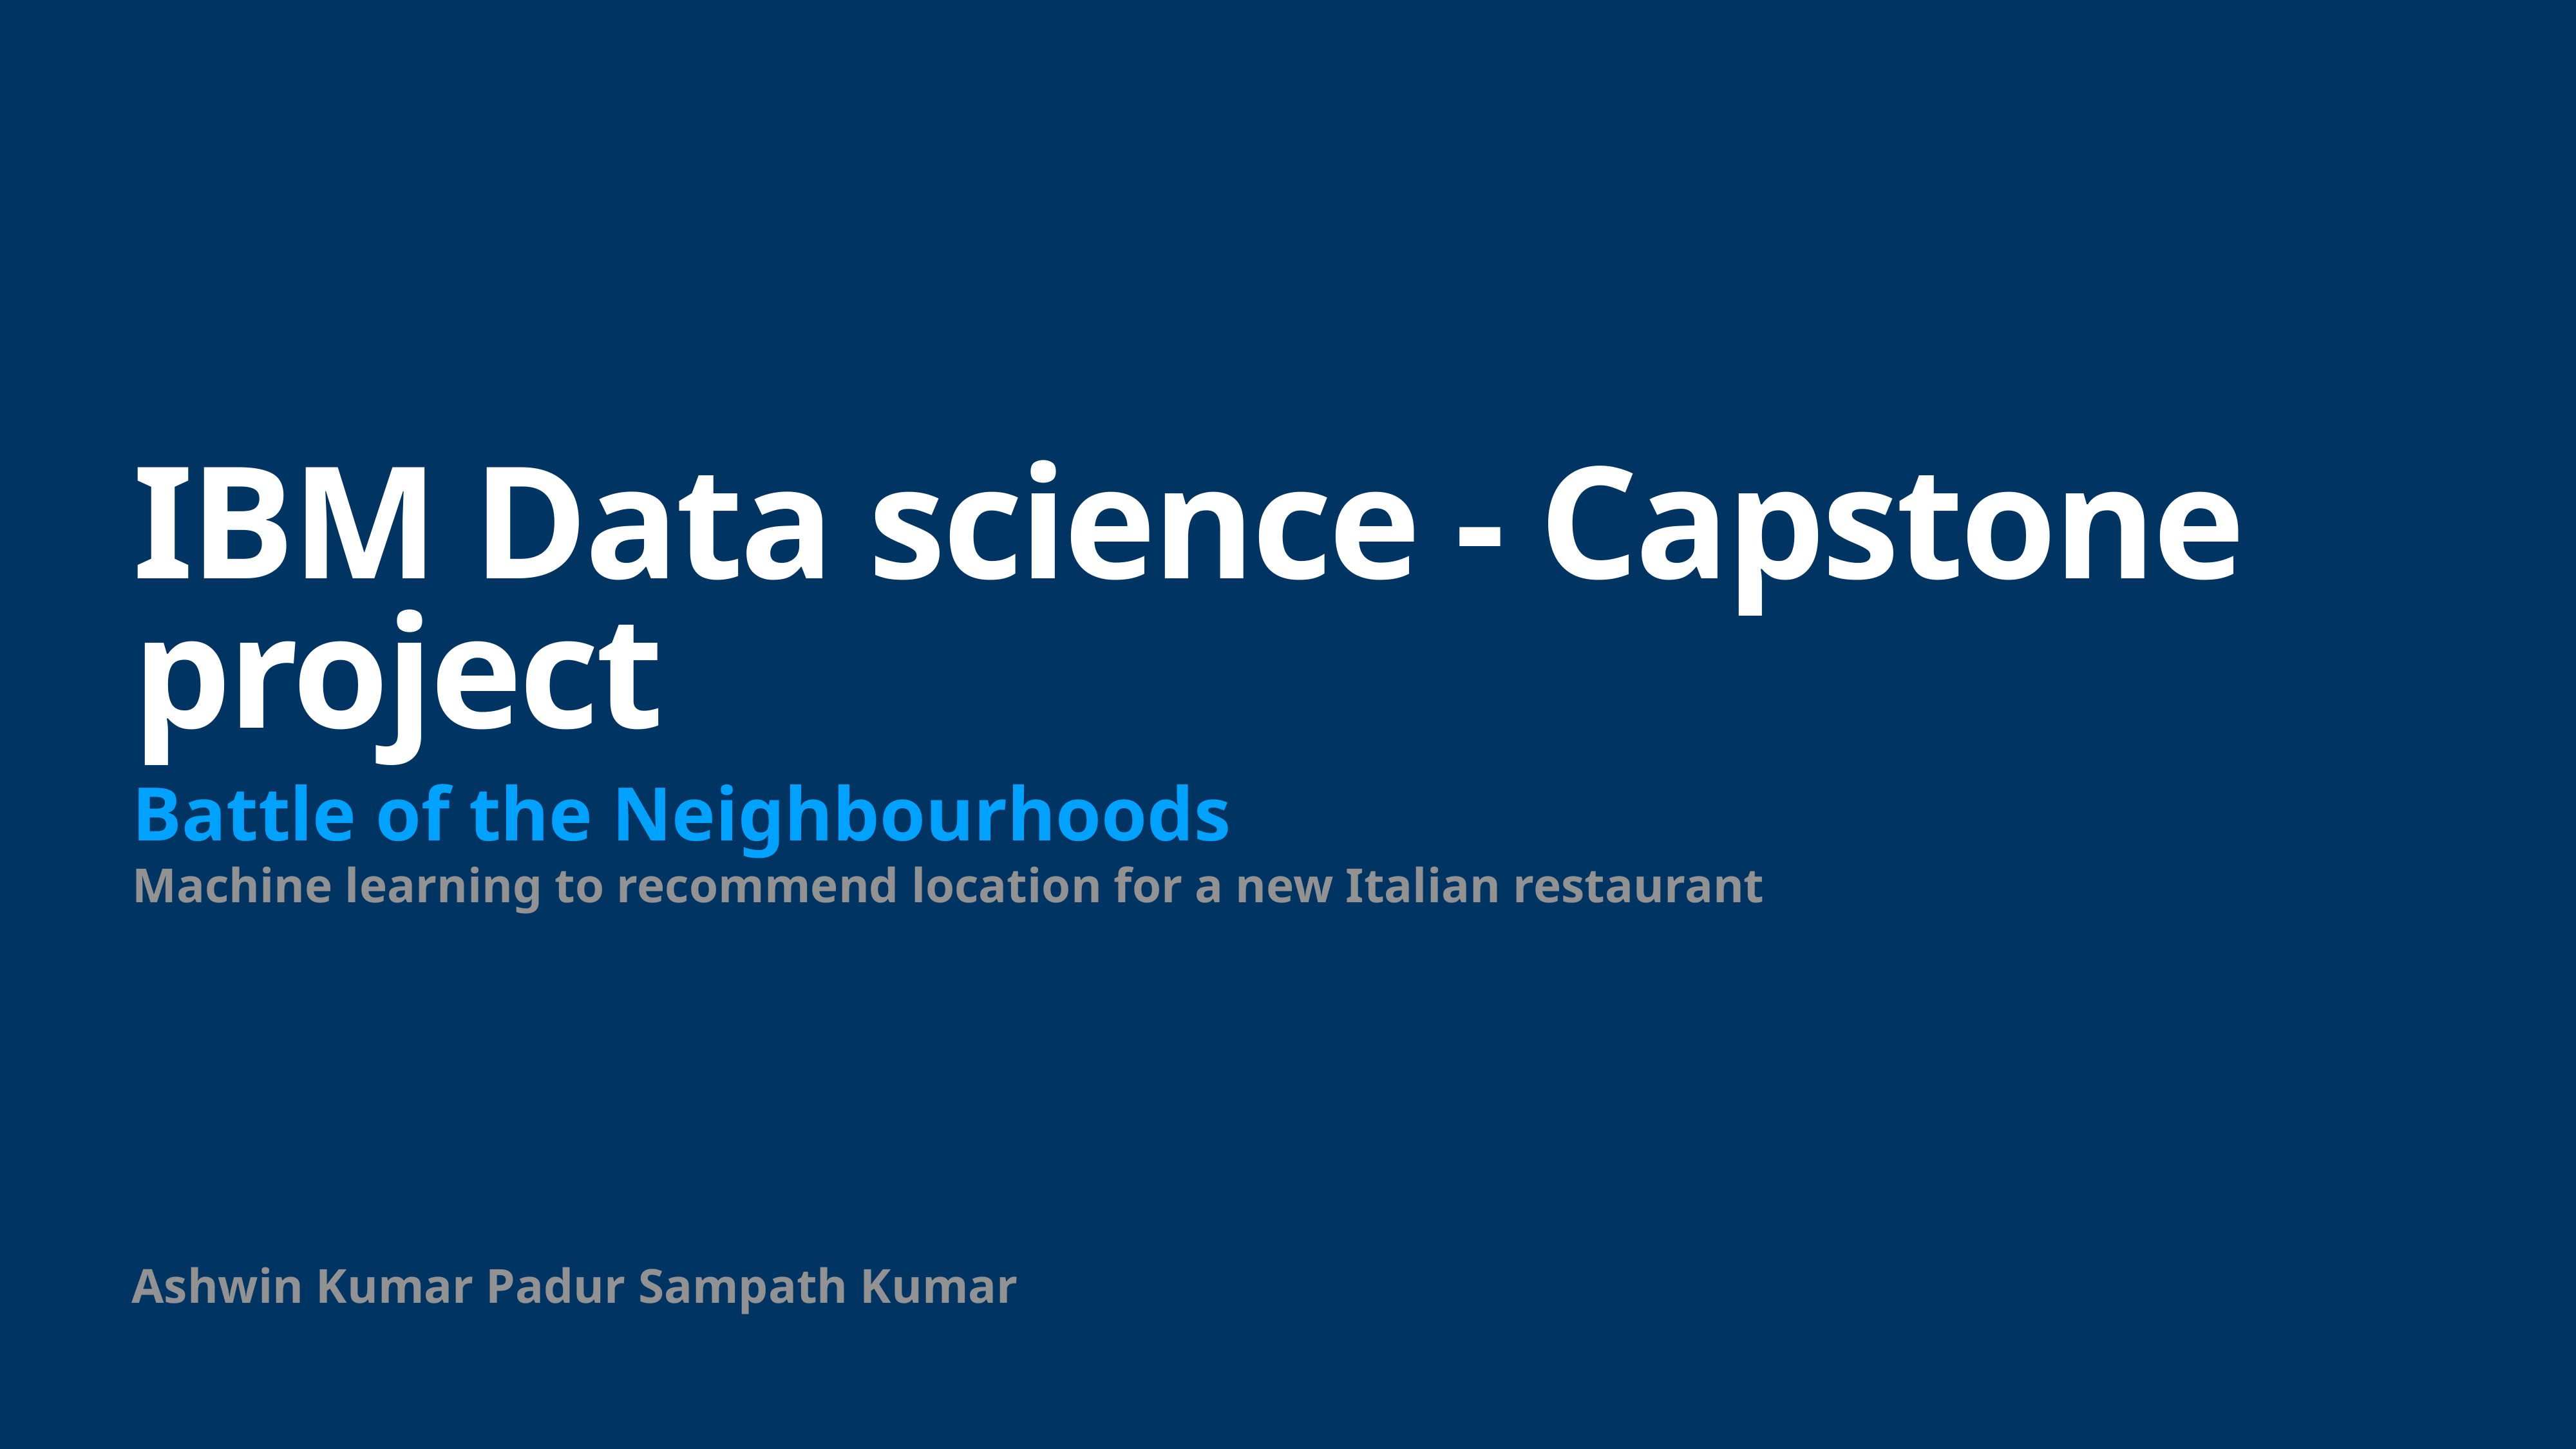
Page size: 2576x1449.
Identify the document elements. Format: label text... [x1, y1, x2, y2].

subtitle Battle of the Neighbourhoods Machine learning to recommend location for a new Italian restaurant [126, 761, 2448, 963]
list Ashwin Kumar Padur Sampath Kumar [126, 1251, 2448, 1320]
title IBM Data science - Capstone project [127, 271, 2449, 764]
